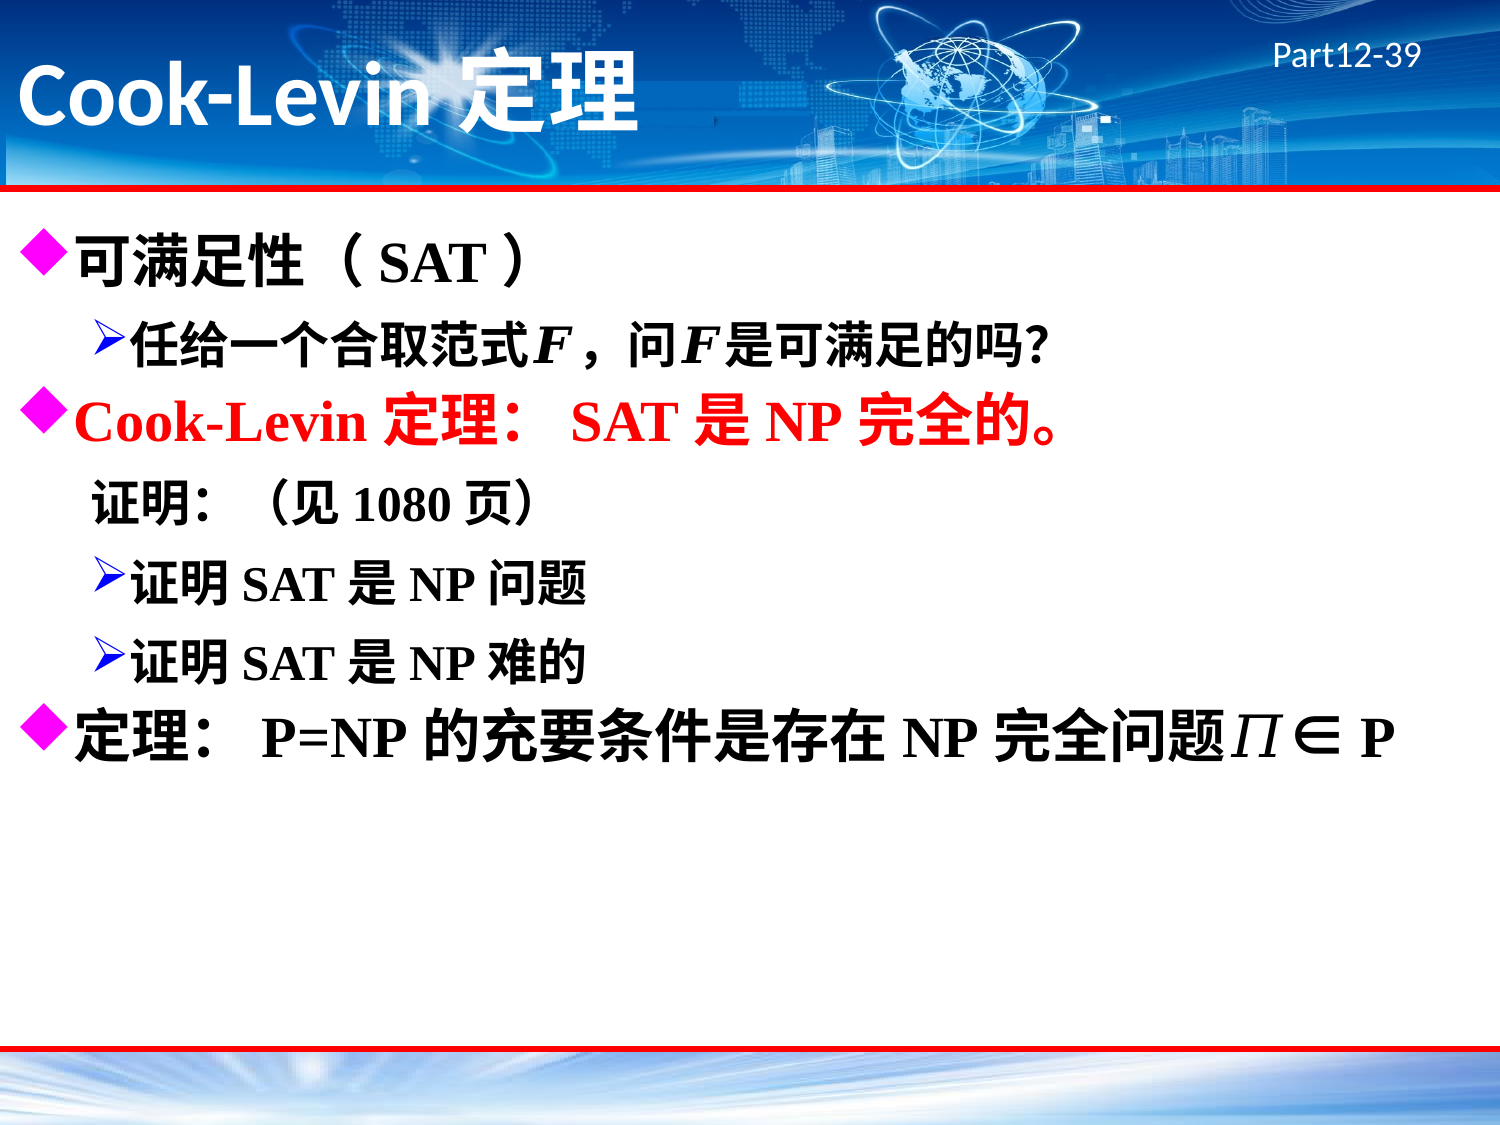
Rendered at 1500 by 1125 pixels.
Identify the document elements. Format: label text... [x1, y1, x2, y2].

picture [0, 0, 1500, 185]
list 可满足性（SAT） 任给一个合取范式𝑭，问𝑭是可满足的吗？ Cook-Levin定理：SAT是NP完全的。 证明：（见1080页） 证明SAT是NP问题 证明SAT是NP难的 定理：P=NP的充要条件是存在NP完全问题𝛱∈P [0, 207, 1498, 1032]
picture [0, 1052, 1500, 1125]
title Cook-Levin定理 [3, 2, 1500, 189]
